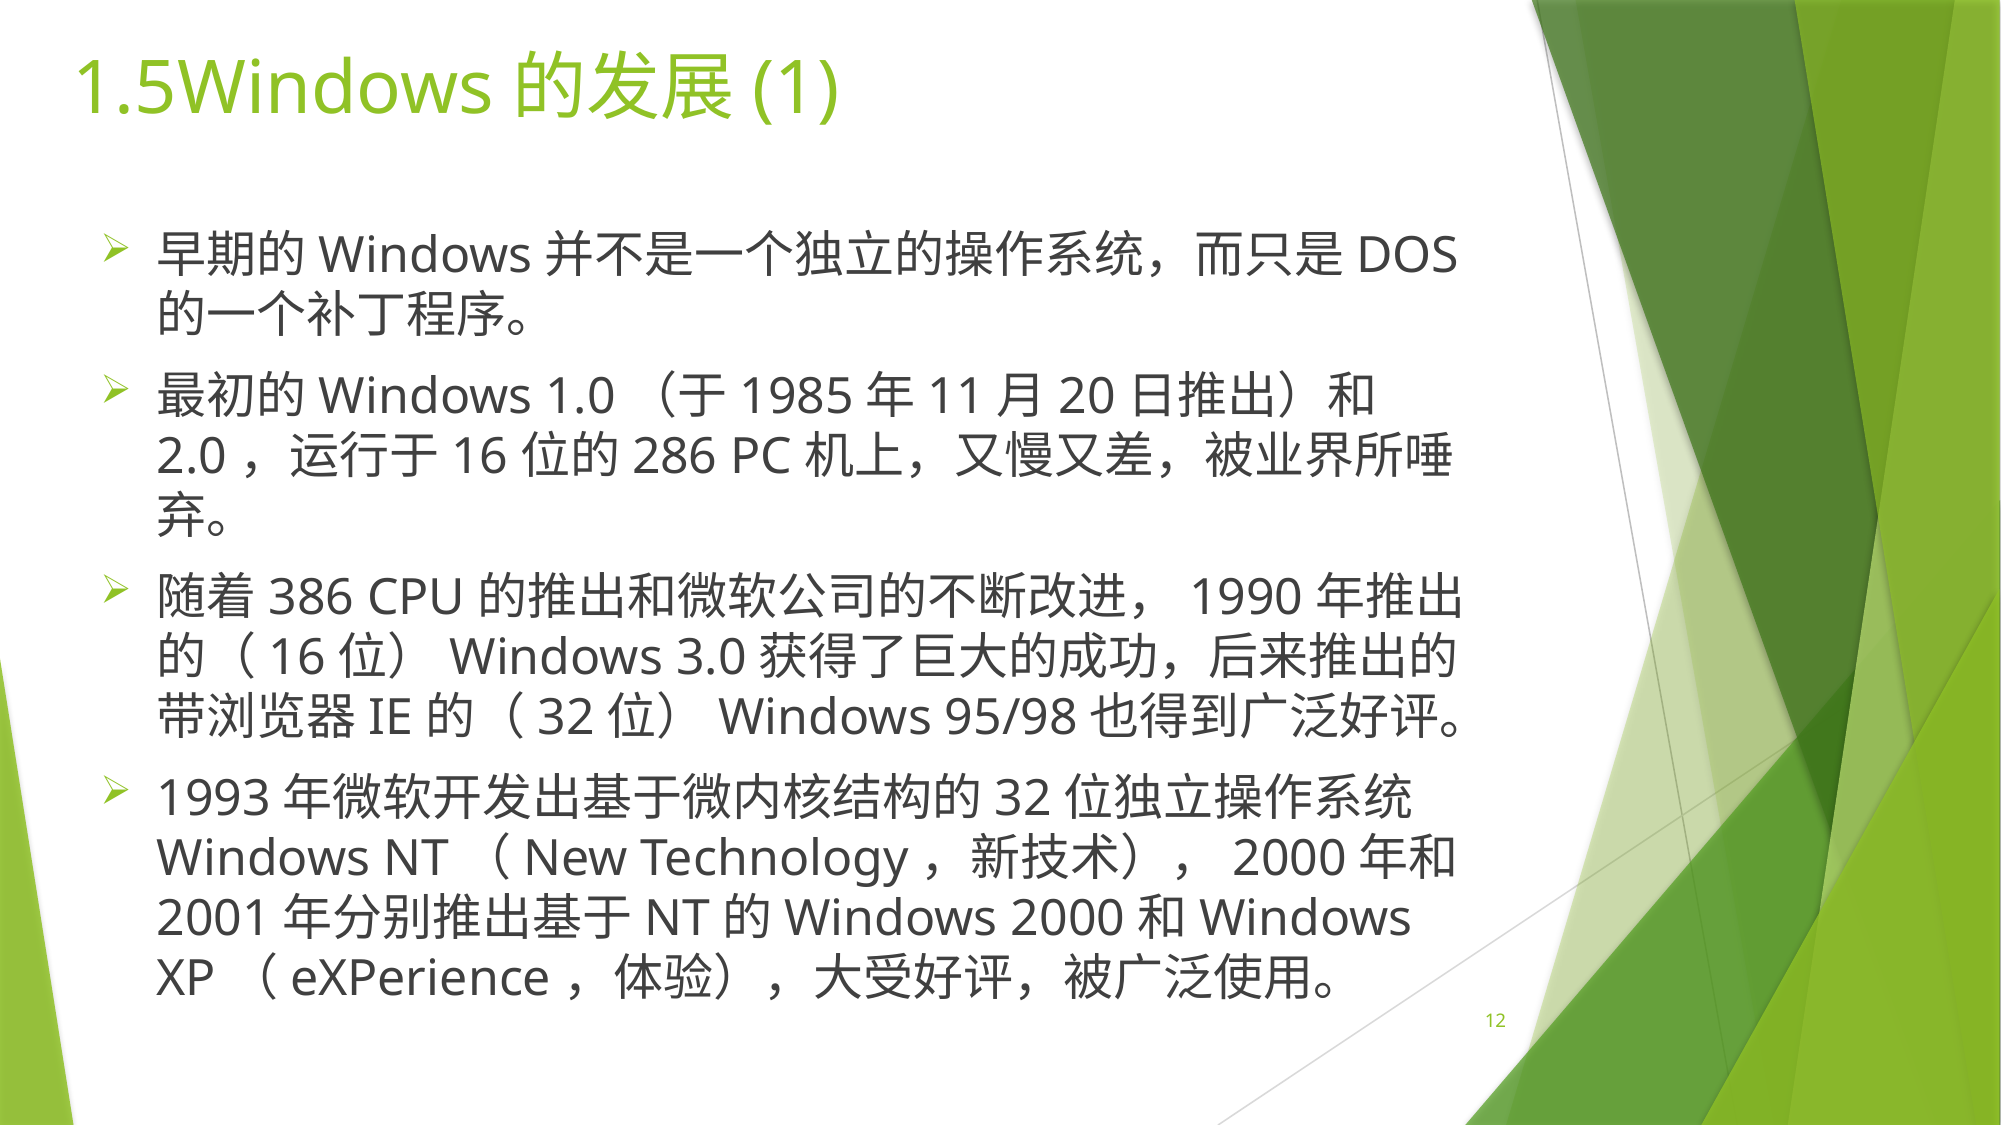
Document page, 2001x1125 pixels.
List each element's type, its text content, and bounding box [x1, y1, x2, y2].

title 1.5Windows的发展(1) [57, 32, 860, 146]
slide_number 12 [1496, 991, 1522, 1051]
list 早期的Windows并不是一个独立的操作系统，而只是DOS的一个补丁程序。 最初的Windows 1.0（于1985年11月20日推出）和2.0，运行于16位的286 PC机上，又慢又差，被业界所唾弃。 随着386 CPU的推出和微软公司的不断改进，1990年推出的（16位）Windows 3.0获得了巨大的成功，后来推出的带浏览器IE的（32位）Windows 95/98也得到广泛好评。 1993年微软开发出基于微内核结构的32位独立操作系统Windows NT（New Technology，新技术），2000年和2001年分别推出基于NT的Windows 2000和Windows XP（eXPerience，体验），大受好评，被广泛使用。 [85, 215, 1496, 1051]
